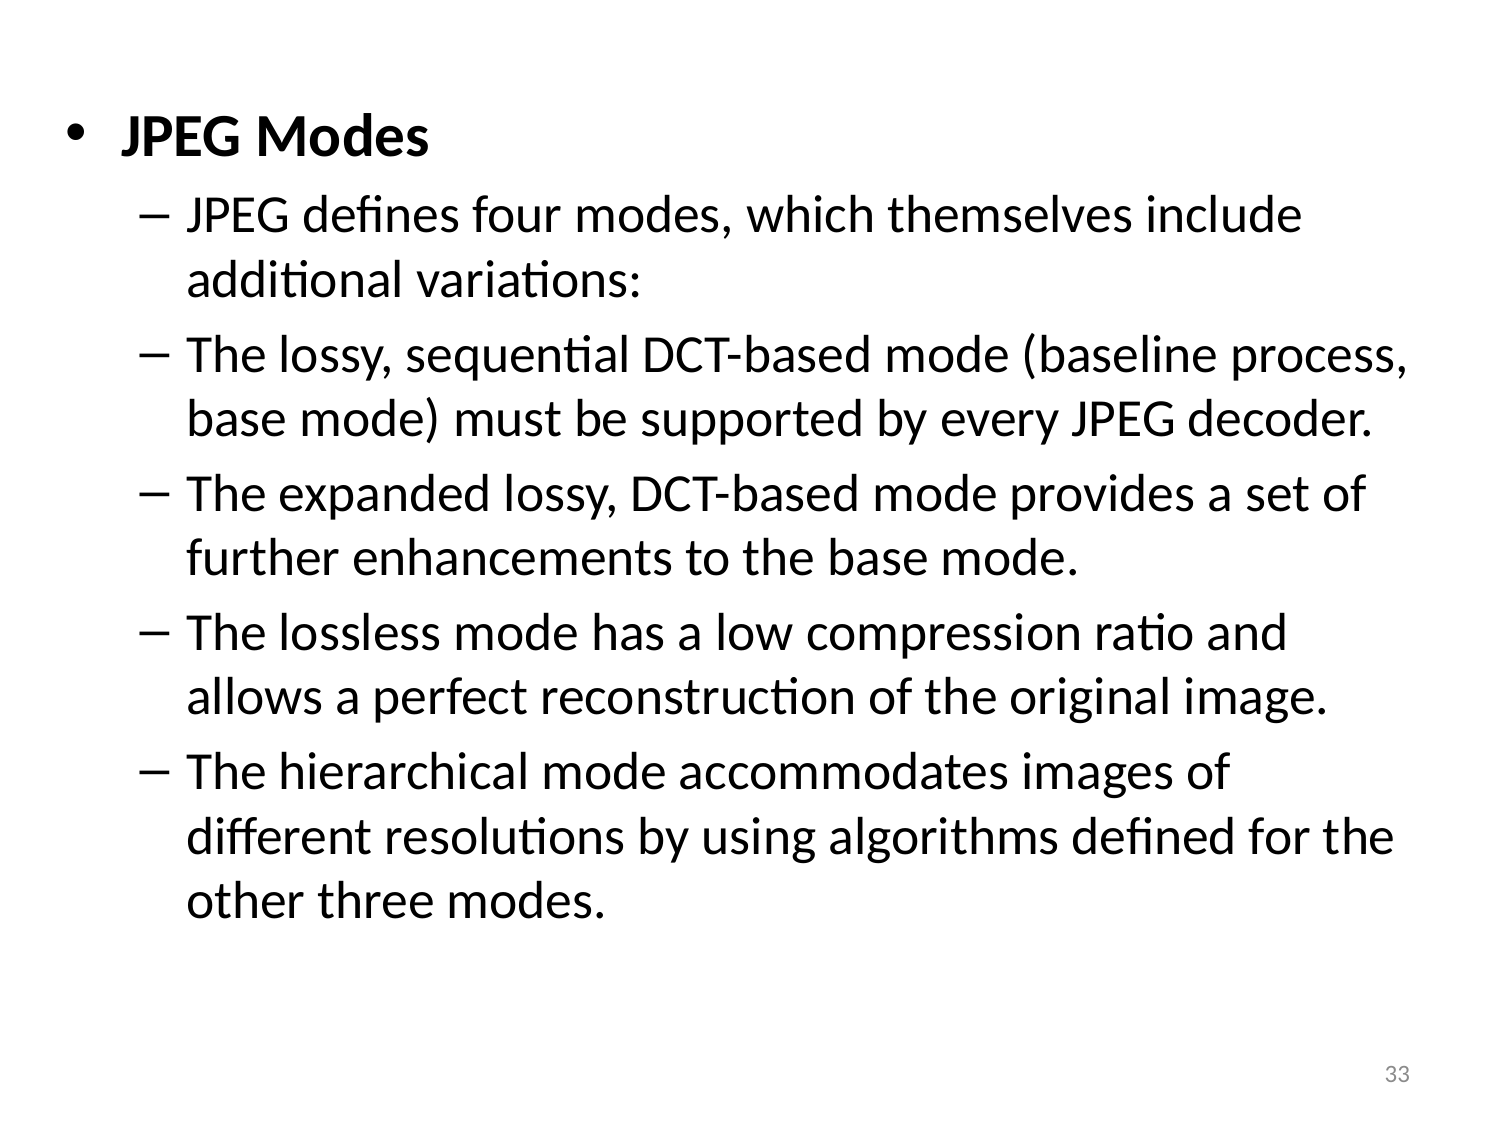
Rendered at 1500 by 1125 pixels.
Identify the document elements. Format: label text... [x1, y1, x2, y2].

list JPEG Modes JPEG defines four modes, which themselves include additional variations: The lossy, sequential DCT-based mode (baseline process, base mode) must be supported by every JPEG decoder. The expanded lossy, DCT-based mode provides a set of further enhancements to the base mode. The lossless mode has a low compression ratio and allows a perfect reconstruction of the original image. The hierarchical mode accommodates images of different resolutions by using algorithms defined for the other three modes. [50, 87, 1425, 1005]
slide_number 33 [1074, 1042, 1425, 1103]
